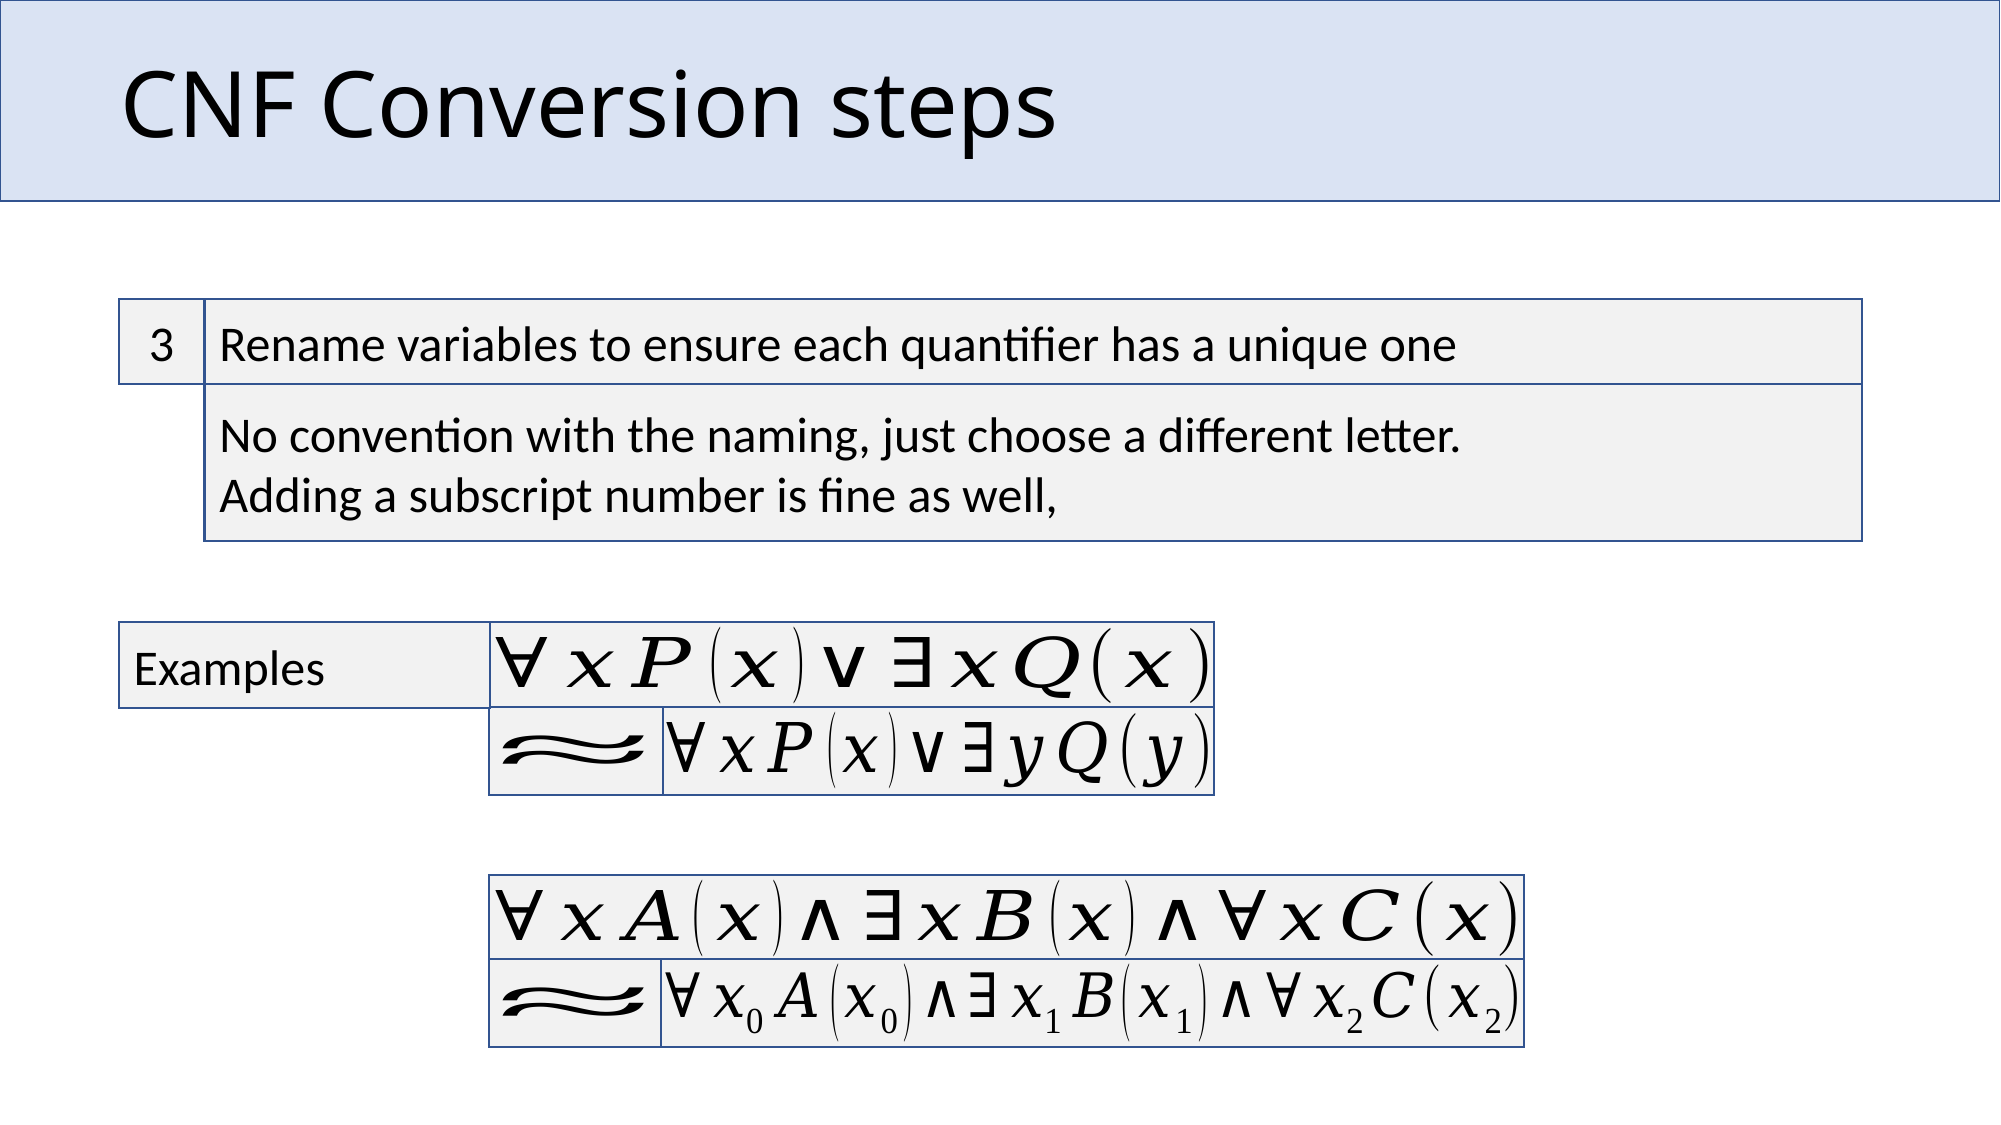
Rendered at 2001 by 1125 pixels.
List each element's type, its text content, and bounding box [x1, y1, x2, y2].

text_box [1831, 0, 2000, 202]
title CNF Conversion steps [105, 0, 1831, 217]
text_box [490, 622, 1213, 794]
text_box Examples [118, 621, 491, 709]
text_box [118, 298, 1863, 385]
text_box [490, 876, 1524, 1046]
text_box [0, 0, 105, 202]
